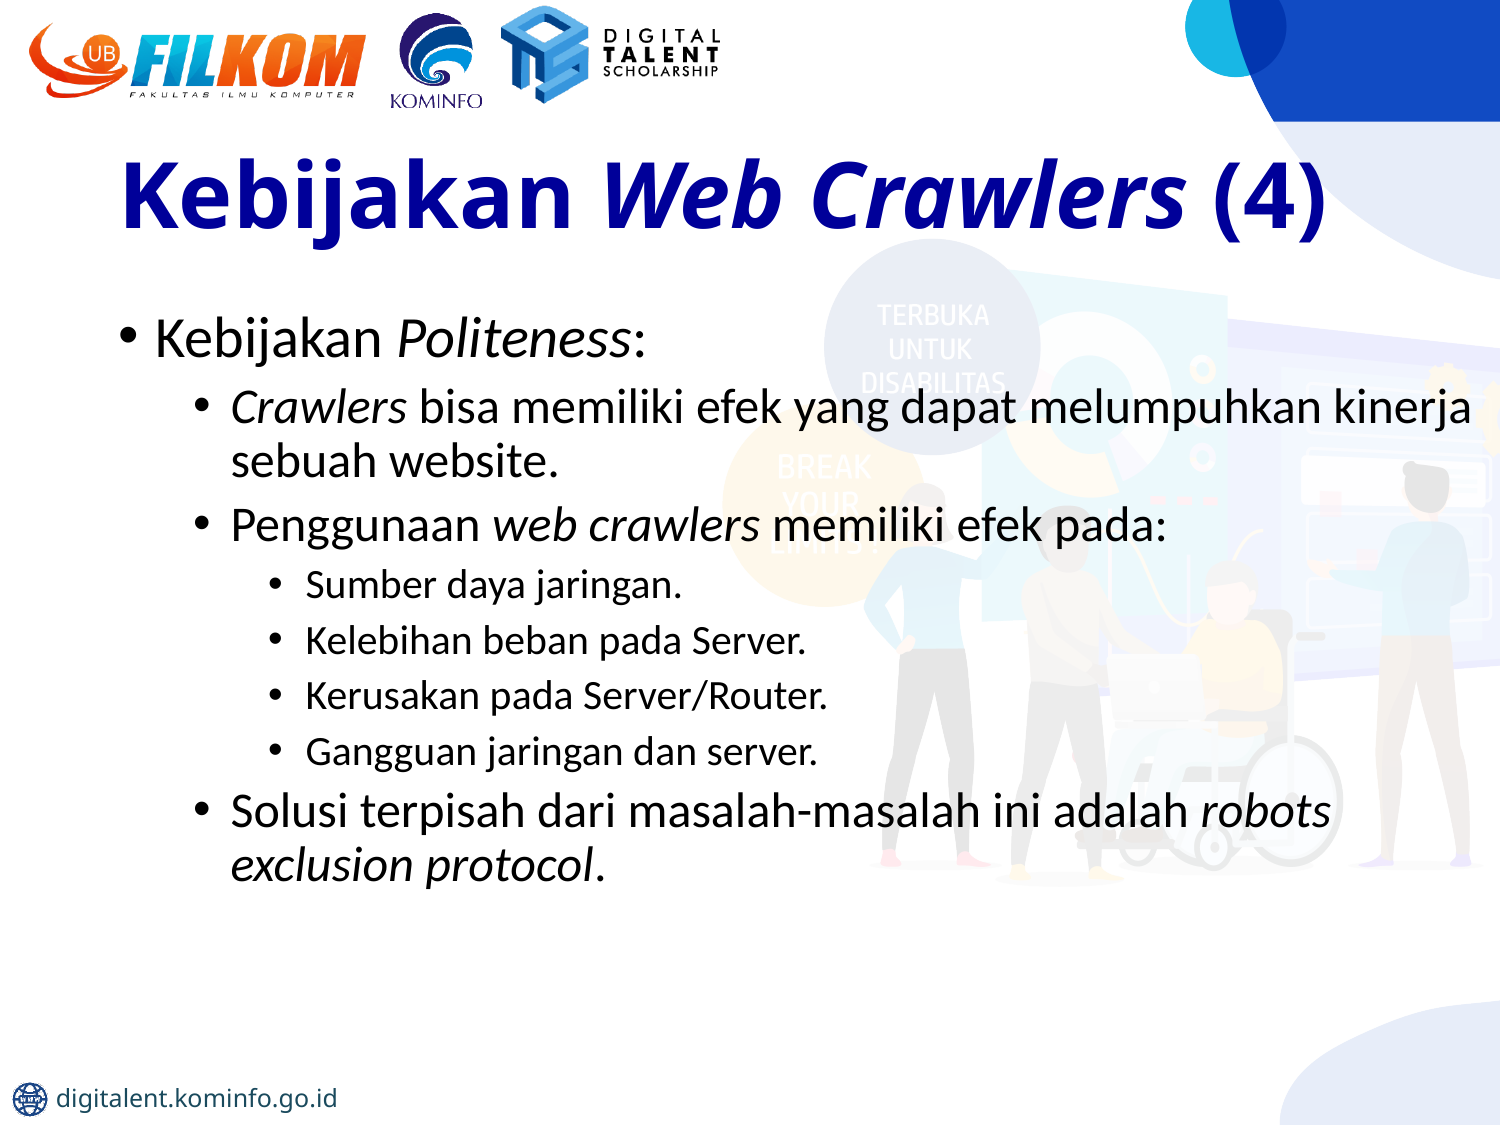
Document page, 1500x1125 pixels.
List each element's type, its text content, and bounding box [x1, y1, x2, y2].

picture [11, 1081, 48, 1117]
picture [29, 22, 366, 98]
picture [391, 13, 482, 108]
list Kebijakan Politeness: Crawlers bisa memiliki efek yang dapat melumpuhkan kinerja sebuah website. Penggunaan web crawlers memiliki efek pada: Sumber daya jaringan. Kelebihan beban pada Server. Kerusakan pada Server/Router. Gangguan jaringan dan server. Solusi terpisah dari masalah-masalah ini adalah robots exclusion protocol. [103, 299, 1500, 1014]
title Kebijakan Web Crawlers (4) [103, 121, 1500, 278]
picture [483, 0, 1500, 121]
